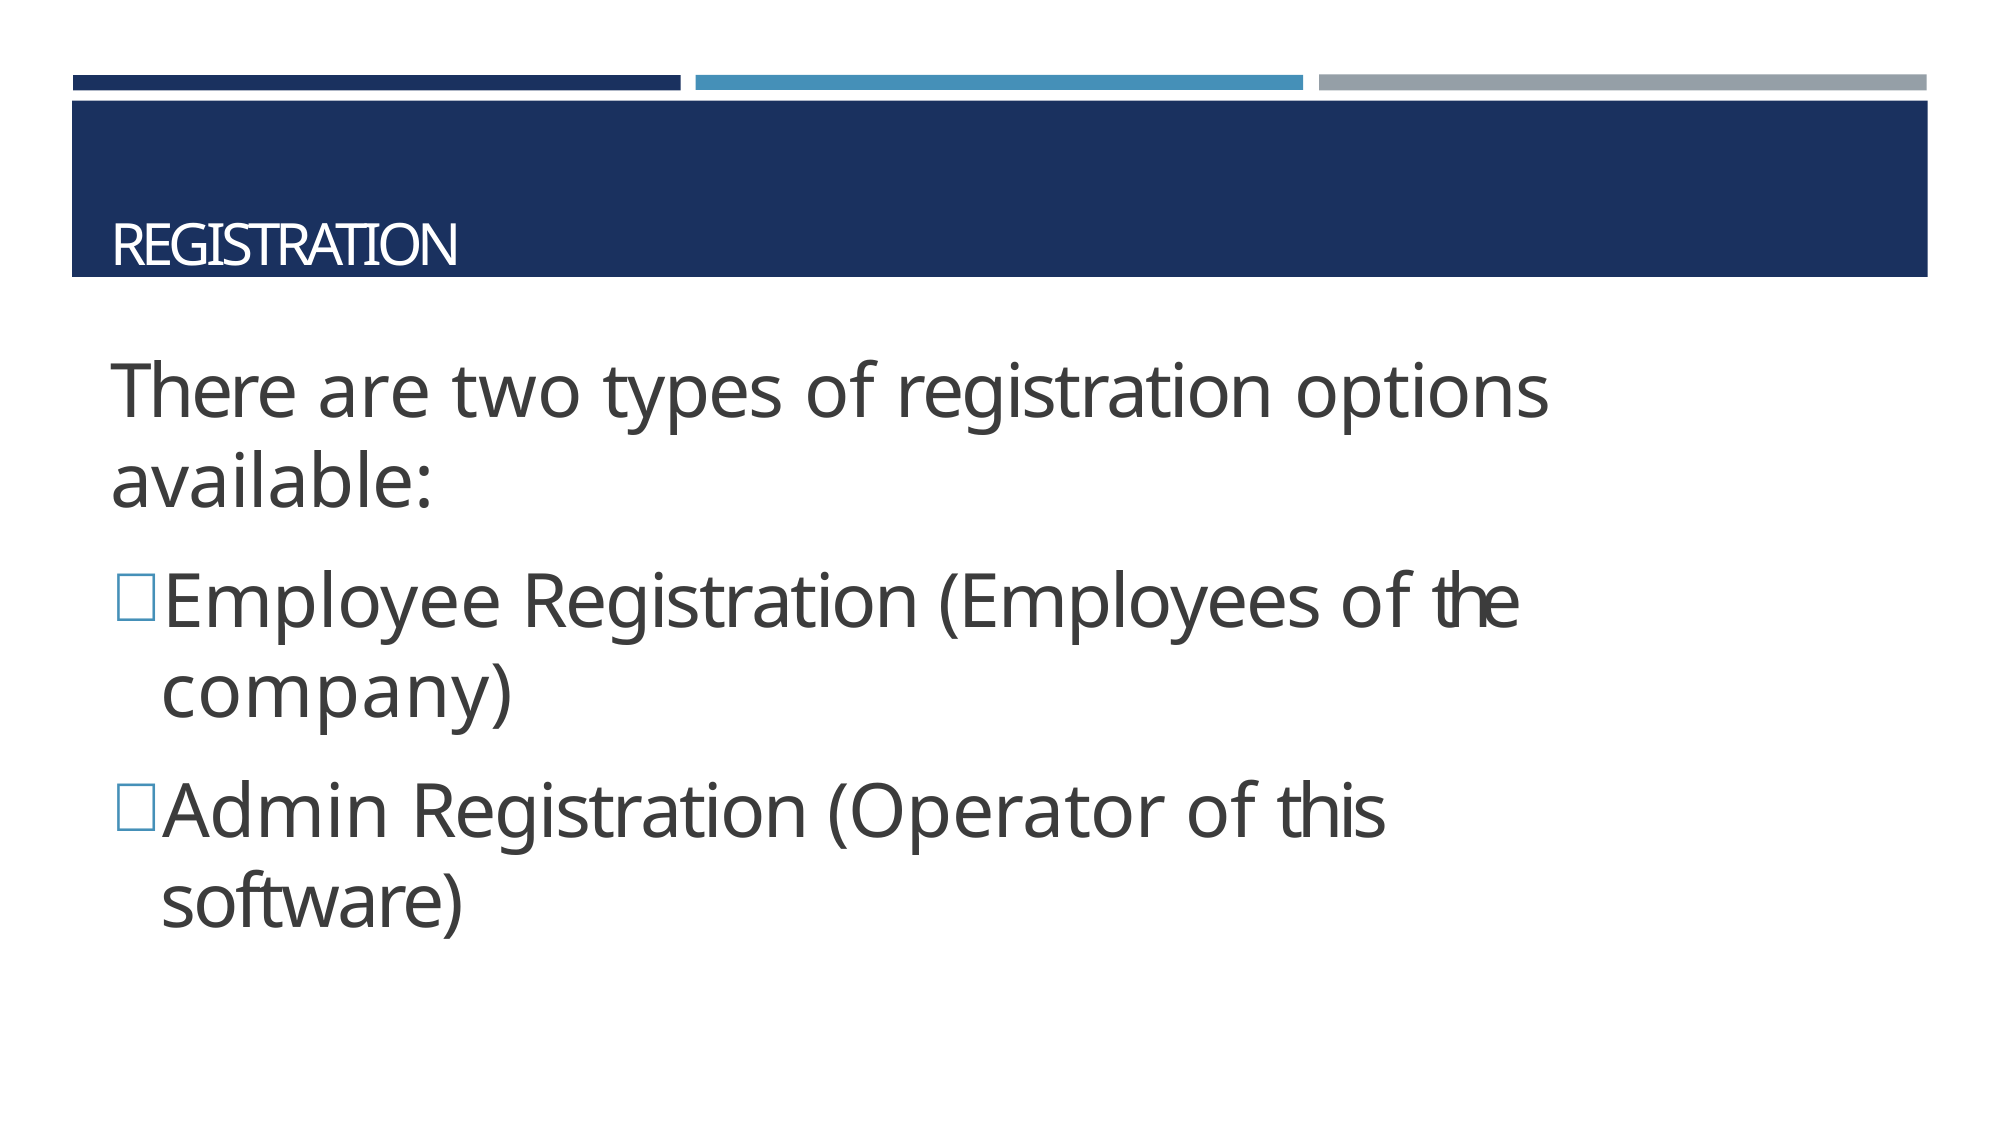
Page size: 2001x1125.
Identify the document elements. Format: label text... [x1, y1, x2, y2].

title There are two types of registration options available: [108, 339, 1629, 530]
text_box REGISTRATION [72, 100, 1928, 277]
text_box Employee Registration (Employees of the company) Admin Registration (Operator of this software) [108, 550, 1821, 943]
